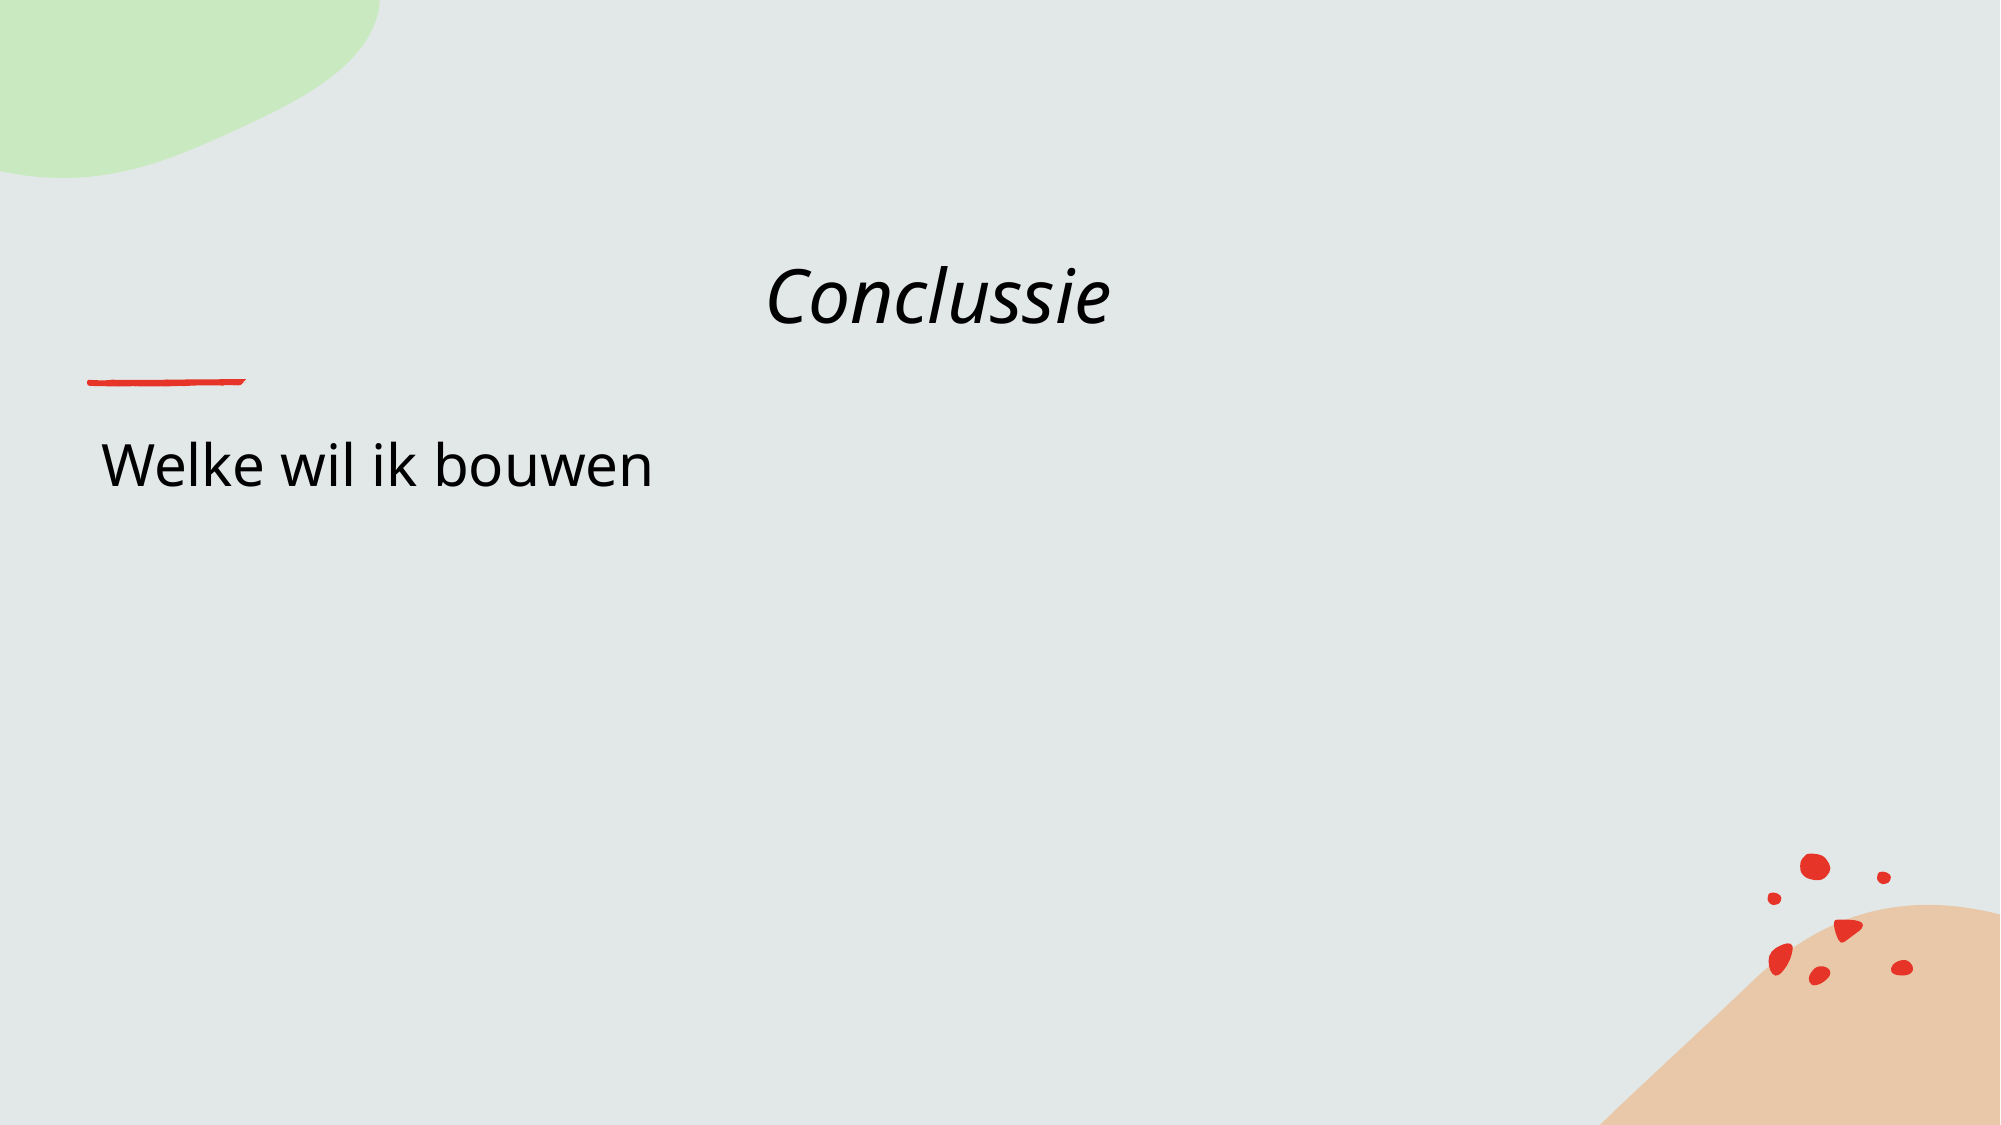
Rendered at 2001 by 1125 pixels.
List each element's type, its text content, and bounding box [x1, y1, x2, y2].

title Conclussie [86, 129, 1740, 347]
list Welke wil ik bouwen [86, 413, 1740, 996]
